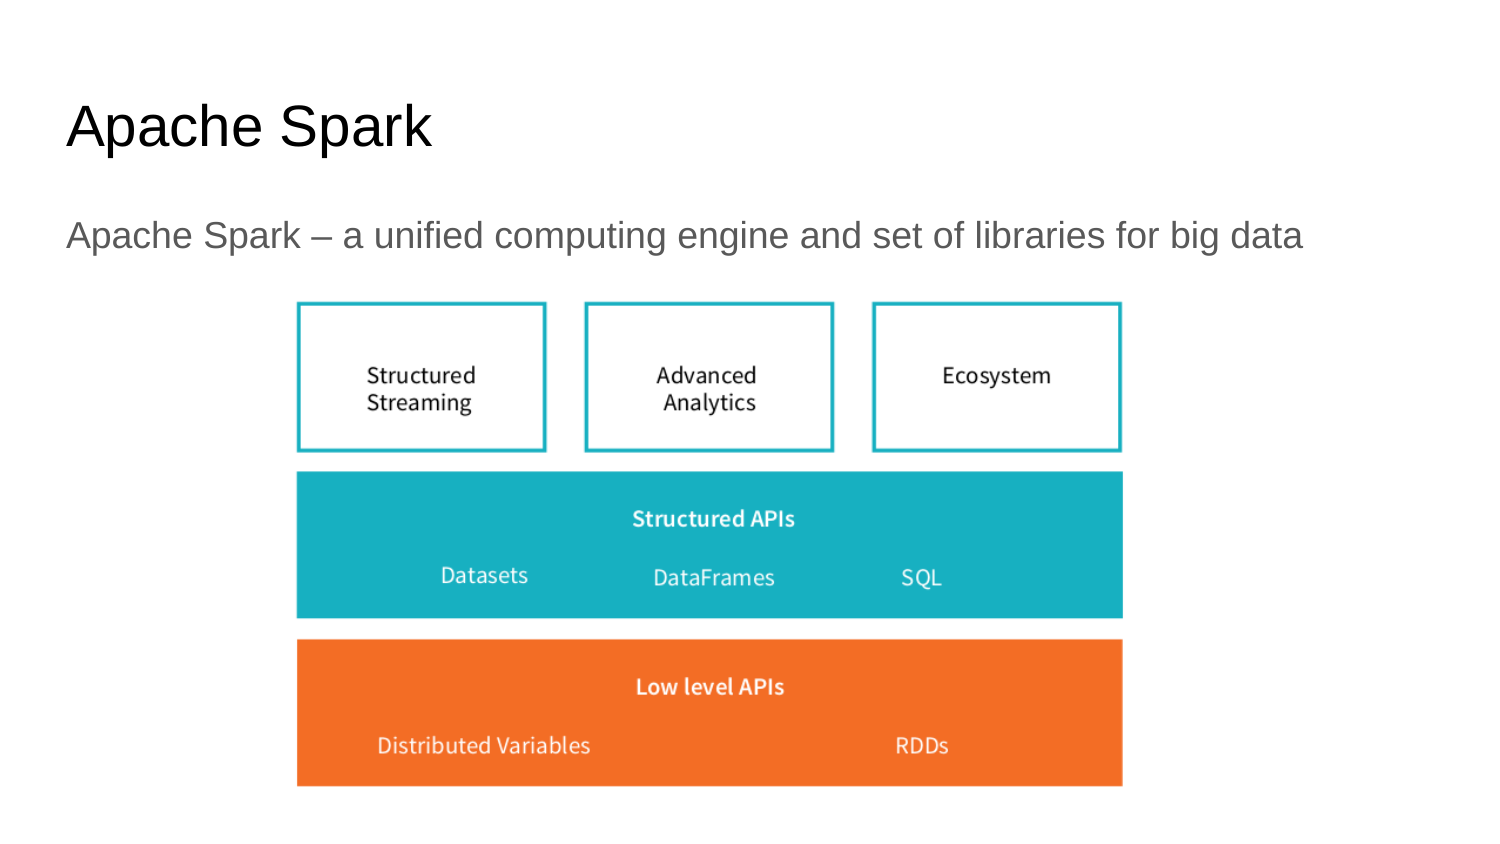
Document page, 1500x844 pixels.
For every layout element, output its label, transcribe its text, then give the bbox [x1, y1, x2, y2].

picture [288, 286, 1131, 797]
title Apache Spark [51, 72, 1449, 167]
list Apache Spark – a unified computing engine and set of libraries for big data [51, 189, 1449, 334]
